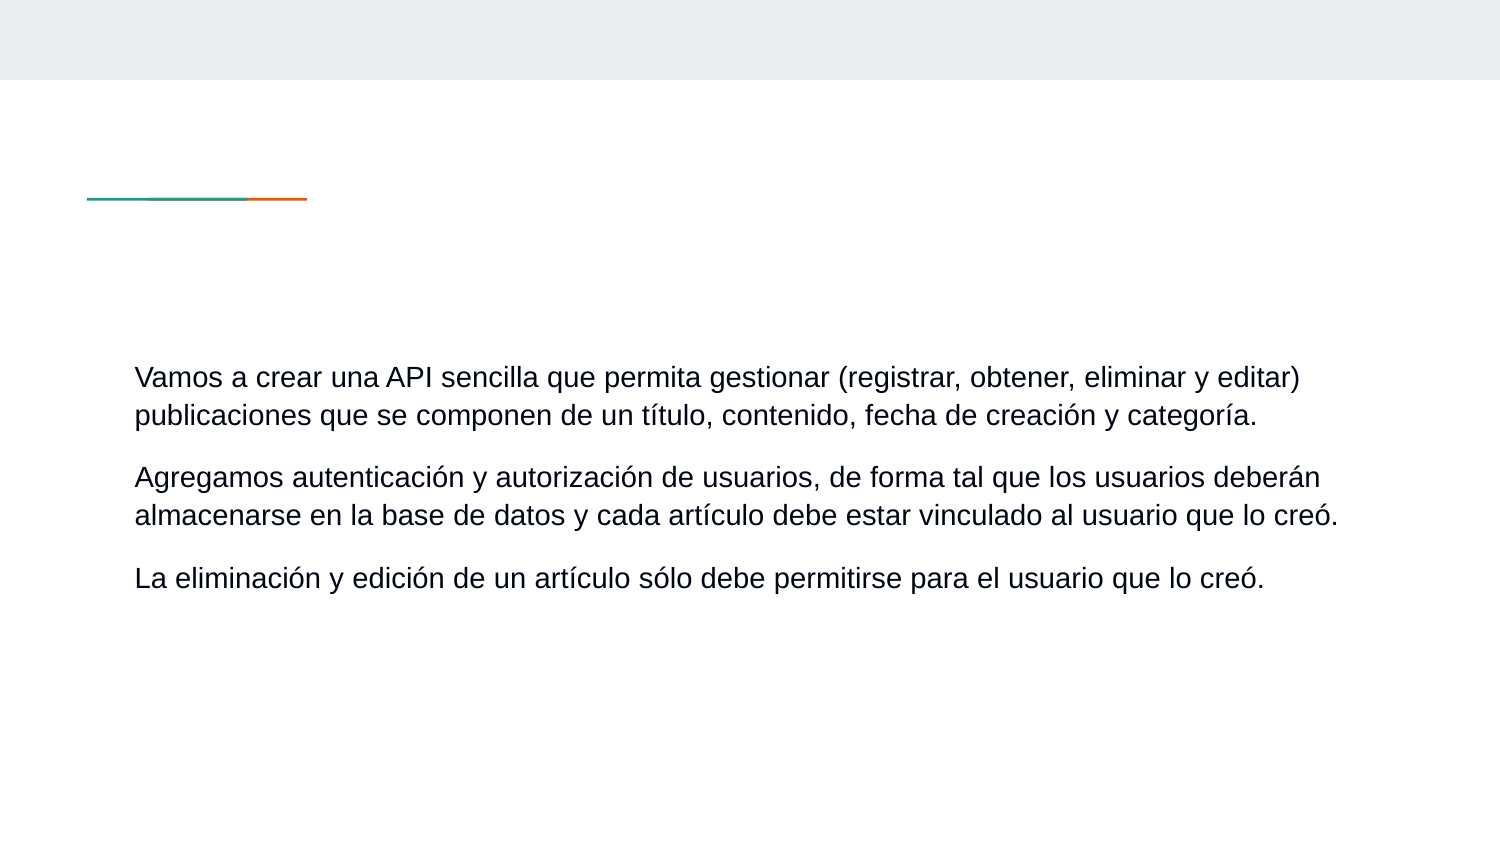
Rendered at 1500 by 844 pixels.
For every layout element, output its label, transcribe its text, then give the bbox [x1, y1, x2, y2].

list Vamos a crear una API sencilla que permita gestionar (registrar, obtener, eliminar y editar) publicaciones que se componen de un título, contenido, fecha de creación y categoría. Agregamos autenticación y autorización de usuarios, de forma tal que los usuarios deberán almacenarse en la base de datos y cada artículo debe estar vinculado al usuario que lo creó. La eliminación y edición de un artículo sólo debe permitirse para el usuario que lo creó. [119, 341, 1381, 712]
